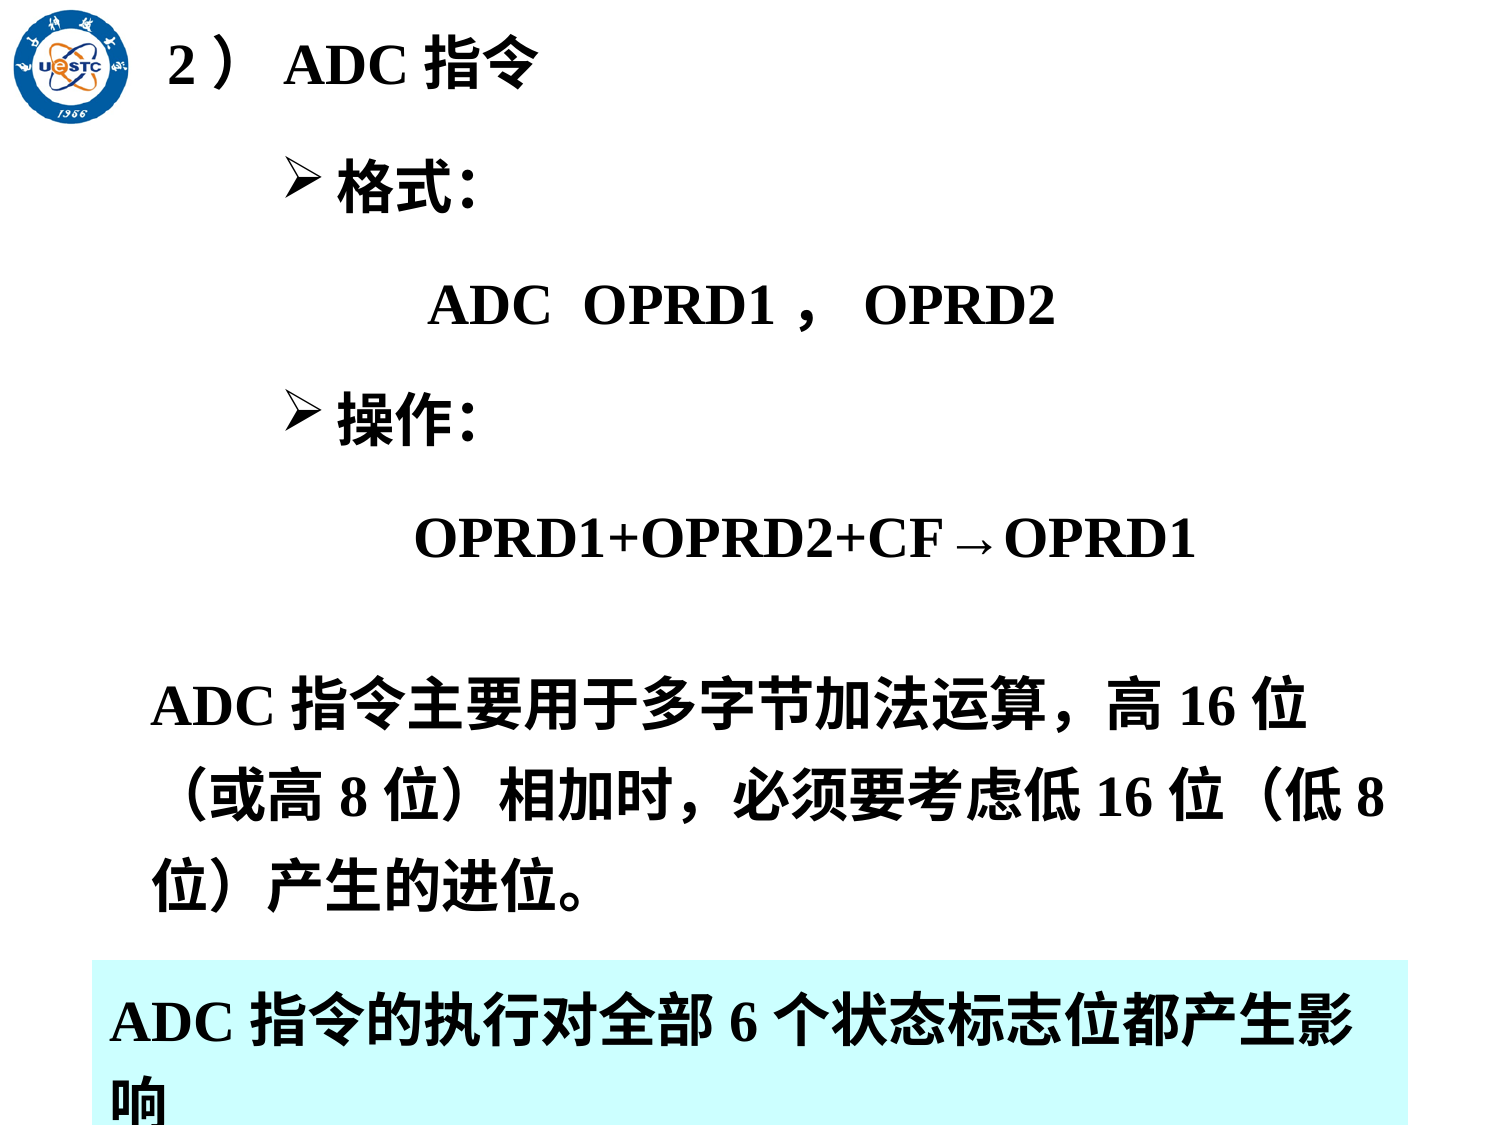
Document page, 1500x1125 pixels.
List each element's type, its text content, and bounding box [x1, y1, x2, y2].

text_box ADC指令主要用于多字节加法运算，高16位（或高8位）相加时，必须要考虑低16位（低8位）产生的进位。 [135, 639, 1424, 927]
text_box 格式： ADC OPRD1，OPRD2 操作： OPRD1+OPRD2+CF→OPRD1 [265, 107, 1365, 552]
text_box 2）ADC指令 [152, 19, 555, 104]
picture [6, 8, 136, 126]
text_box ADC指令的执行对全部6个状态标志位都产生影响 [94, 962, 1406, 1125]
